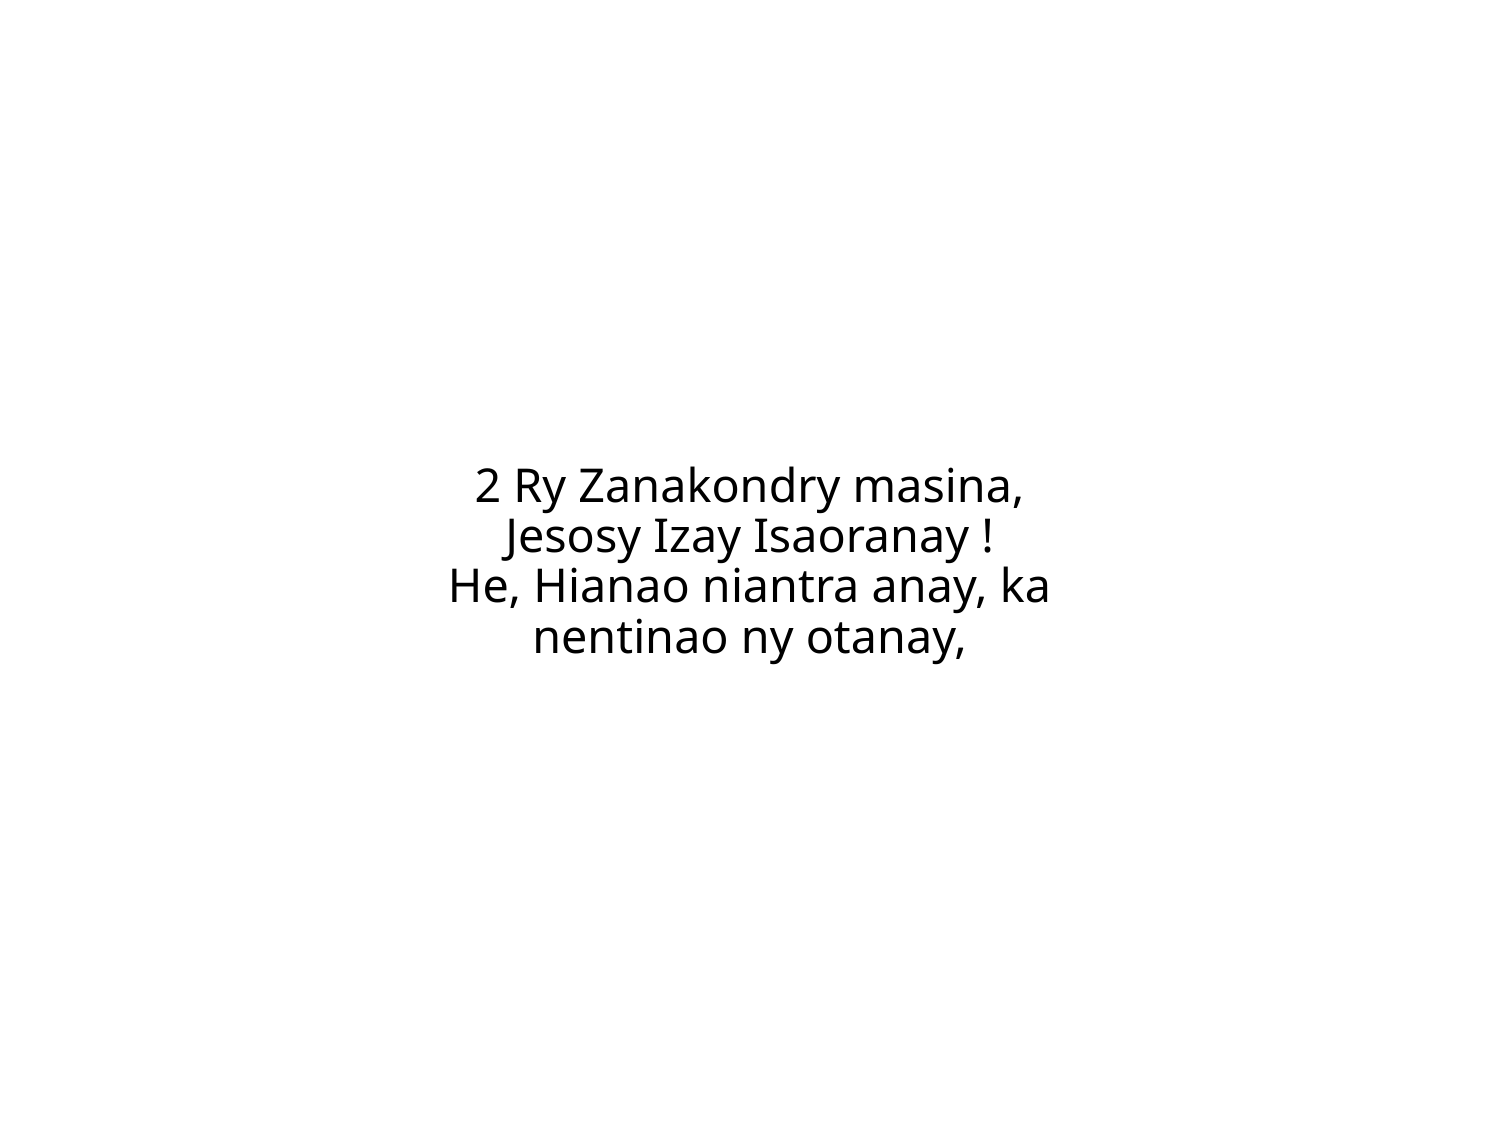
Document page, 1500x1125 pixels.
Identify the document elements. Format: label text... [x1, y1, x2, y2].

title 2 Ry Zanakondry masina, Jesosy Izay Isaoranay ! He, Hianao niantra anay, ka nentinao ny otanay, [9, 453, 1491, 672]
